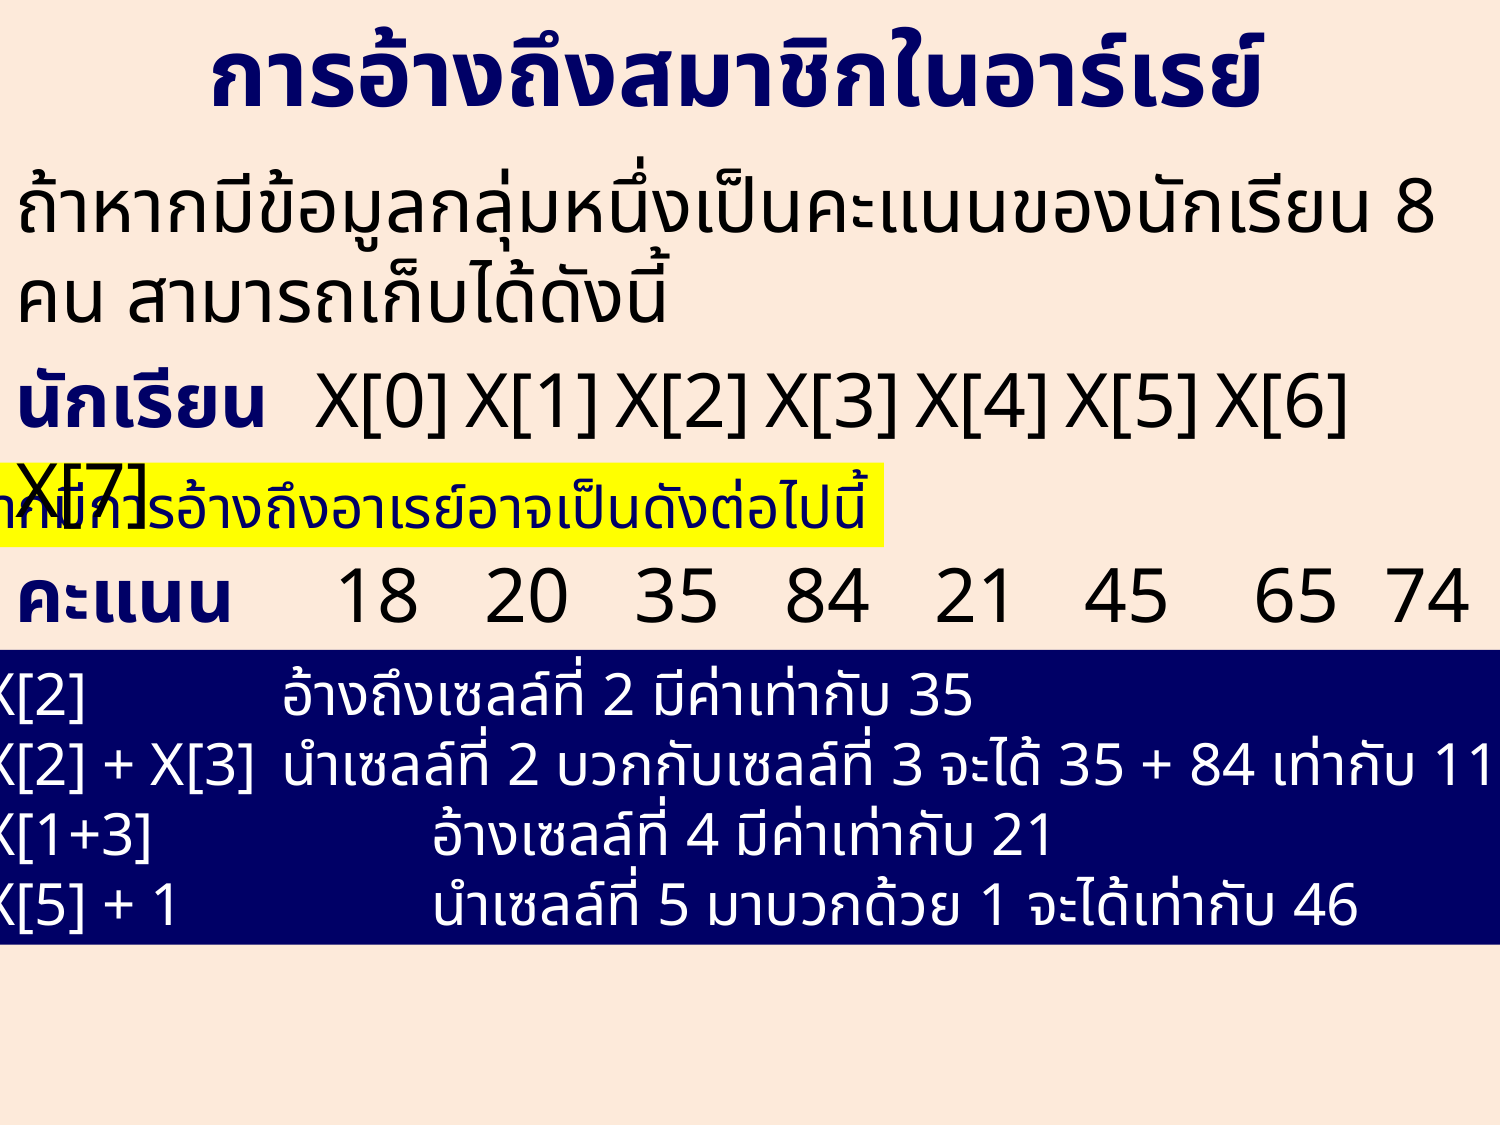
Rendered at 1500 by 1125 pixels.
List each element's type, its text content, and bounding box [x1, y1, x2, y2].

text_box X[2] อ้างถึงเซลล์ที่ 2 มีค่าเท่ากับ 35 X[2] + X[3] นำเซลล์ที่ 2 บวกกับเซลล์ที่ 3 จะได้ 35 + 84 เท่ากับ 119 X[1+3] อ้างเซลล์ที่ 4 มีค่าเท่ากับ 21 X[5] + 1 นำเซลล์ที่ 5 มาบวกด้วย 1 จะได้เท่ากับ 46 [0, 649, 1500, 945]
text_box การอ้างถึงสมาชิกในอาร์เรย์ [99, 0, 1375, 163]
subtitle ถ้าหากมีข้อมูลกลุ่มหนึ่งเป็นคะแนนของนักเรียน 8 คน สามารถเก็บได้ดังนี้ นักเรียน X[0] X[1] X[2] X[3] X[4] X[5] X[6] X[7] คะแนน 18 20 35 84 21 45 65 74 [0, 149, 1500, 649]
